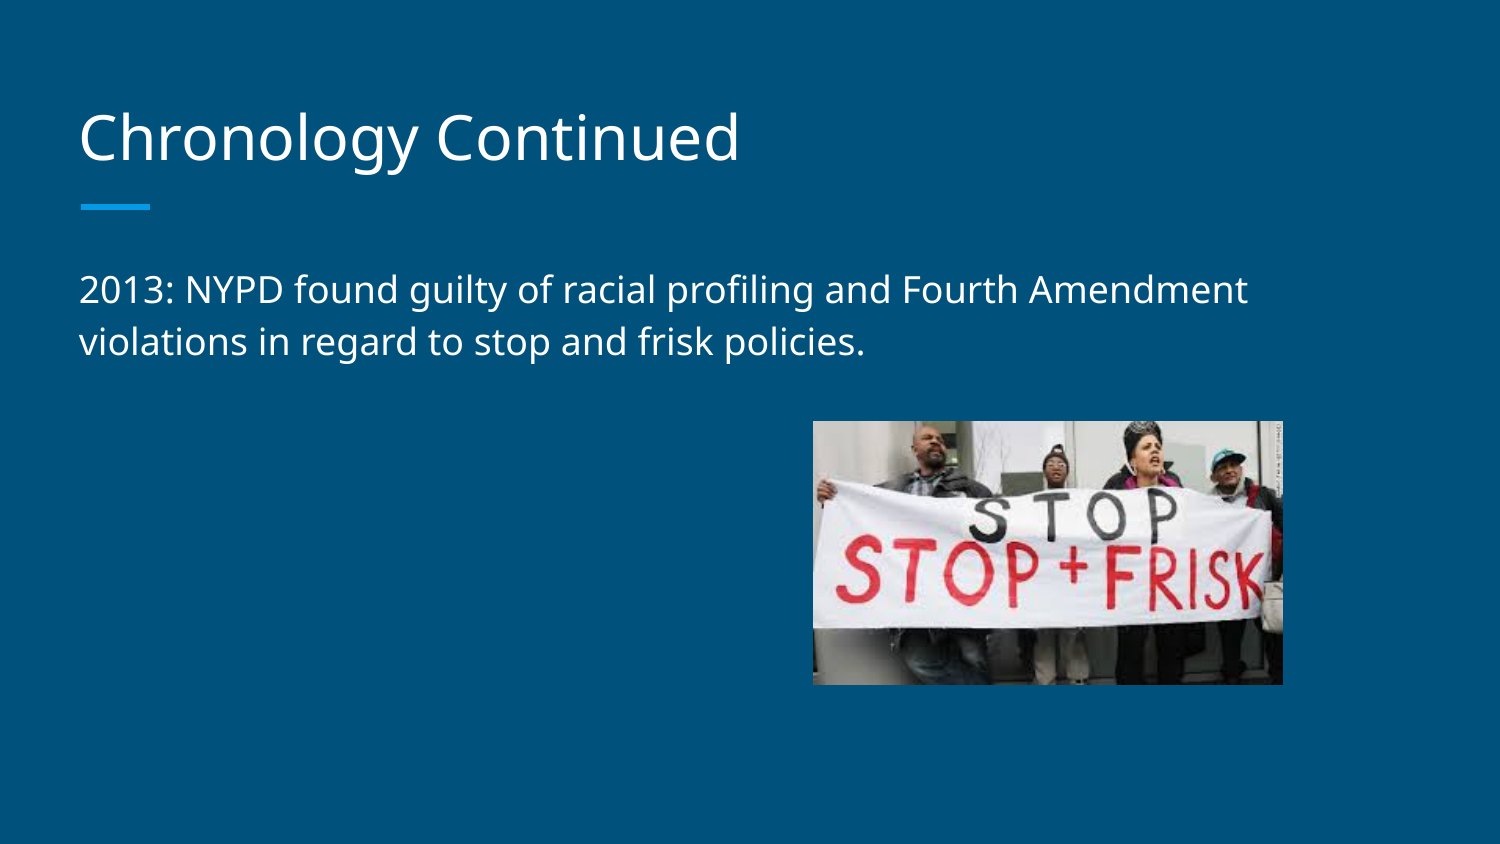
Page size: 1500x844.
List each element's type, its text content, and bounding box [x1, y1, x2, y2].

title Chronology Continued [63, 75, 1437, 188]
picture [814, 422, 1282, 684]
list 2013: NYPD found guilty of racial profiling and Fourth Amendment violations in regard to stop and frisk policies. [63, 244, 1437, 750]
